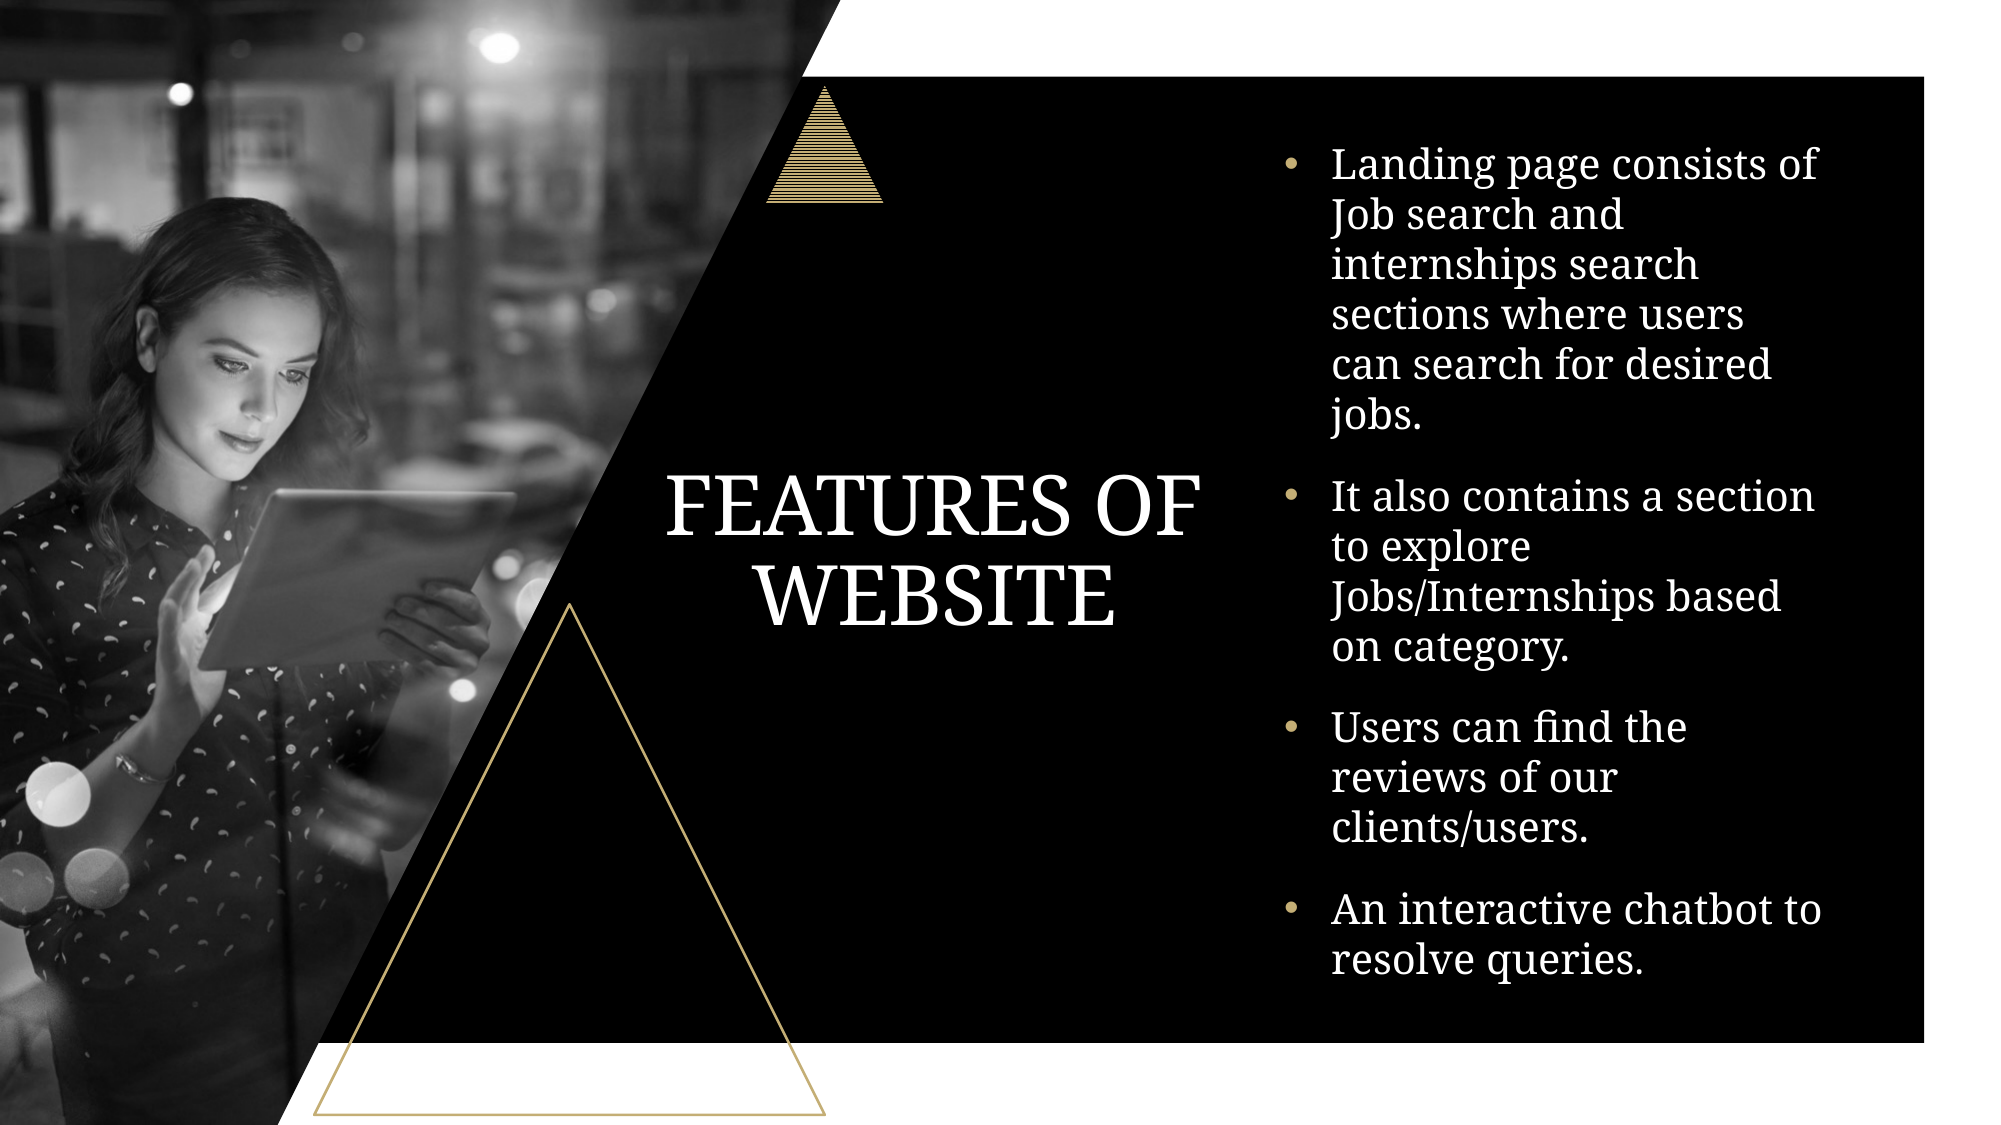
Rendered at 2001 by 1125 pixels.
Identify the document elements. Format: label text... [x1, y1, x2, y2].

picture [0, 0, 841, 1125]
list Landing page consists of Job search and internships search sections where users can search for desired jobs. It also contains a section to explore Jobs/Internships based on category. Users can find the reviews of our clients/users. An interactive chatbot to resolve queries. [1284, 130, 1827, 995]
title FEATURES OF WEBSITE [850, 439, 1230, 669]
